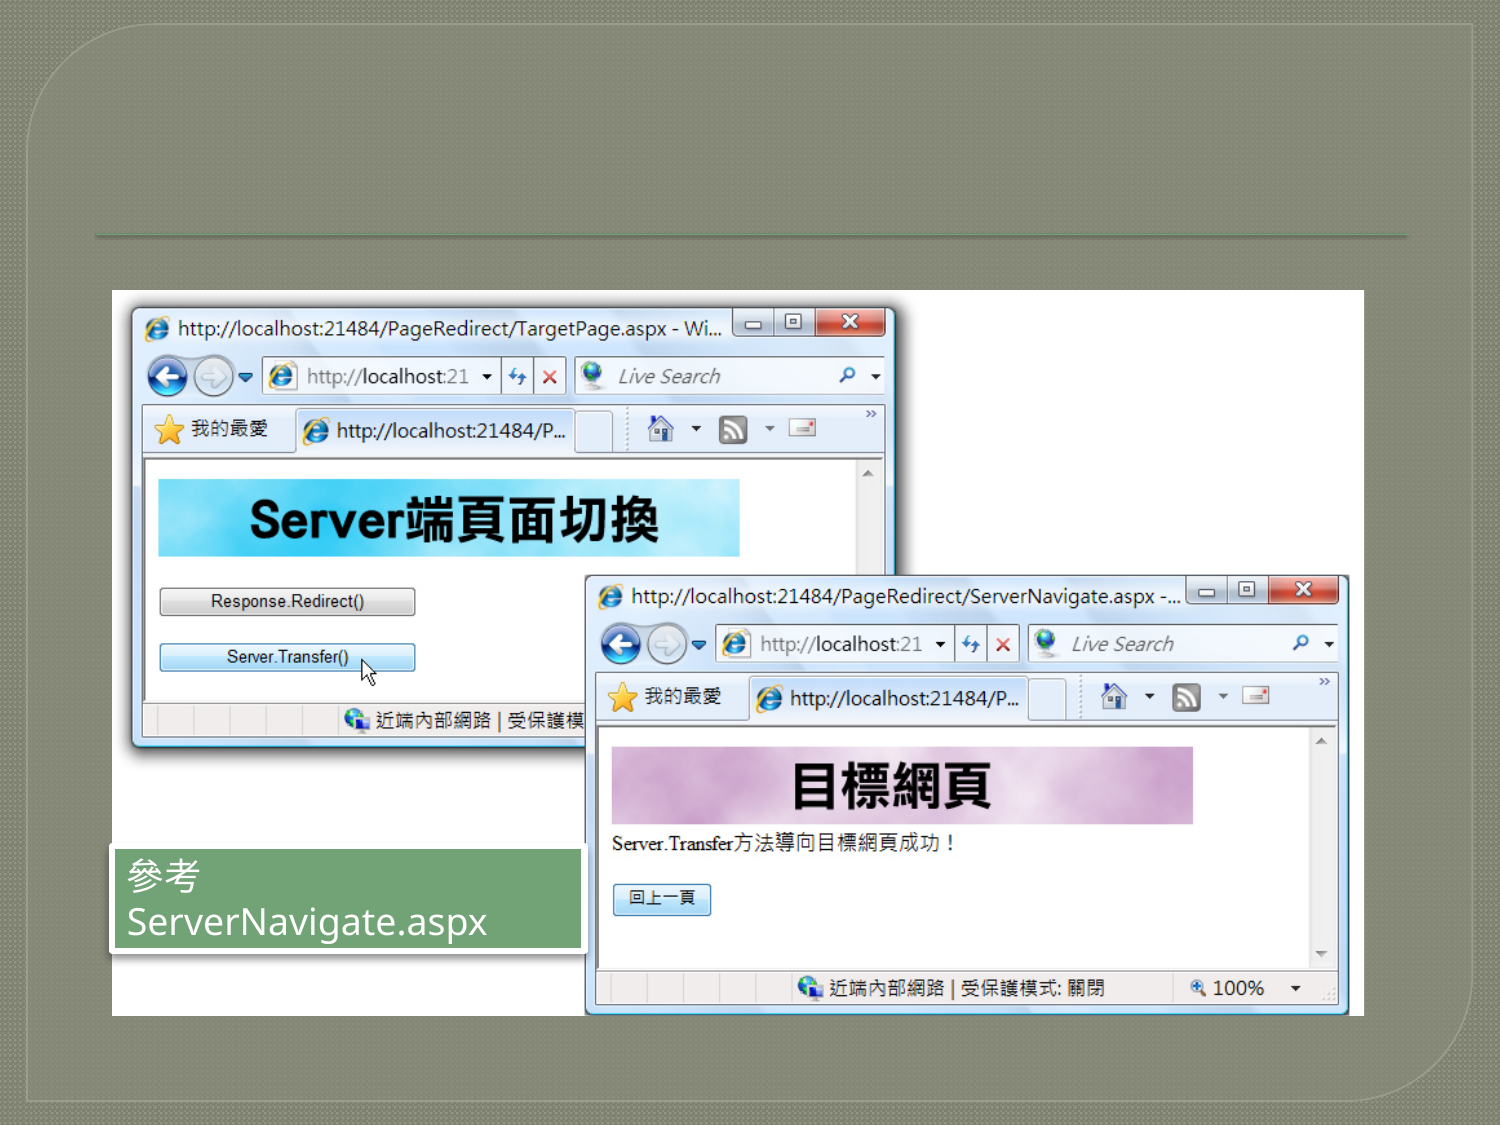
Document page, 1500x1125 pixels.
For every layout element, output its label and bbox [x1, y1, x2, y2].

picture [111, 290, 1365, 1016]
